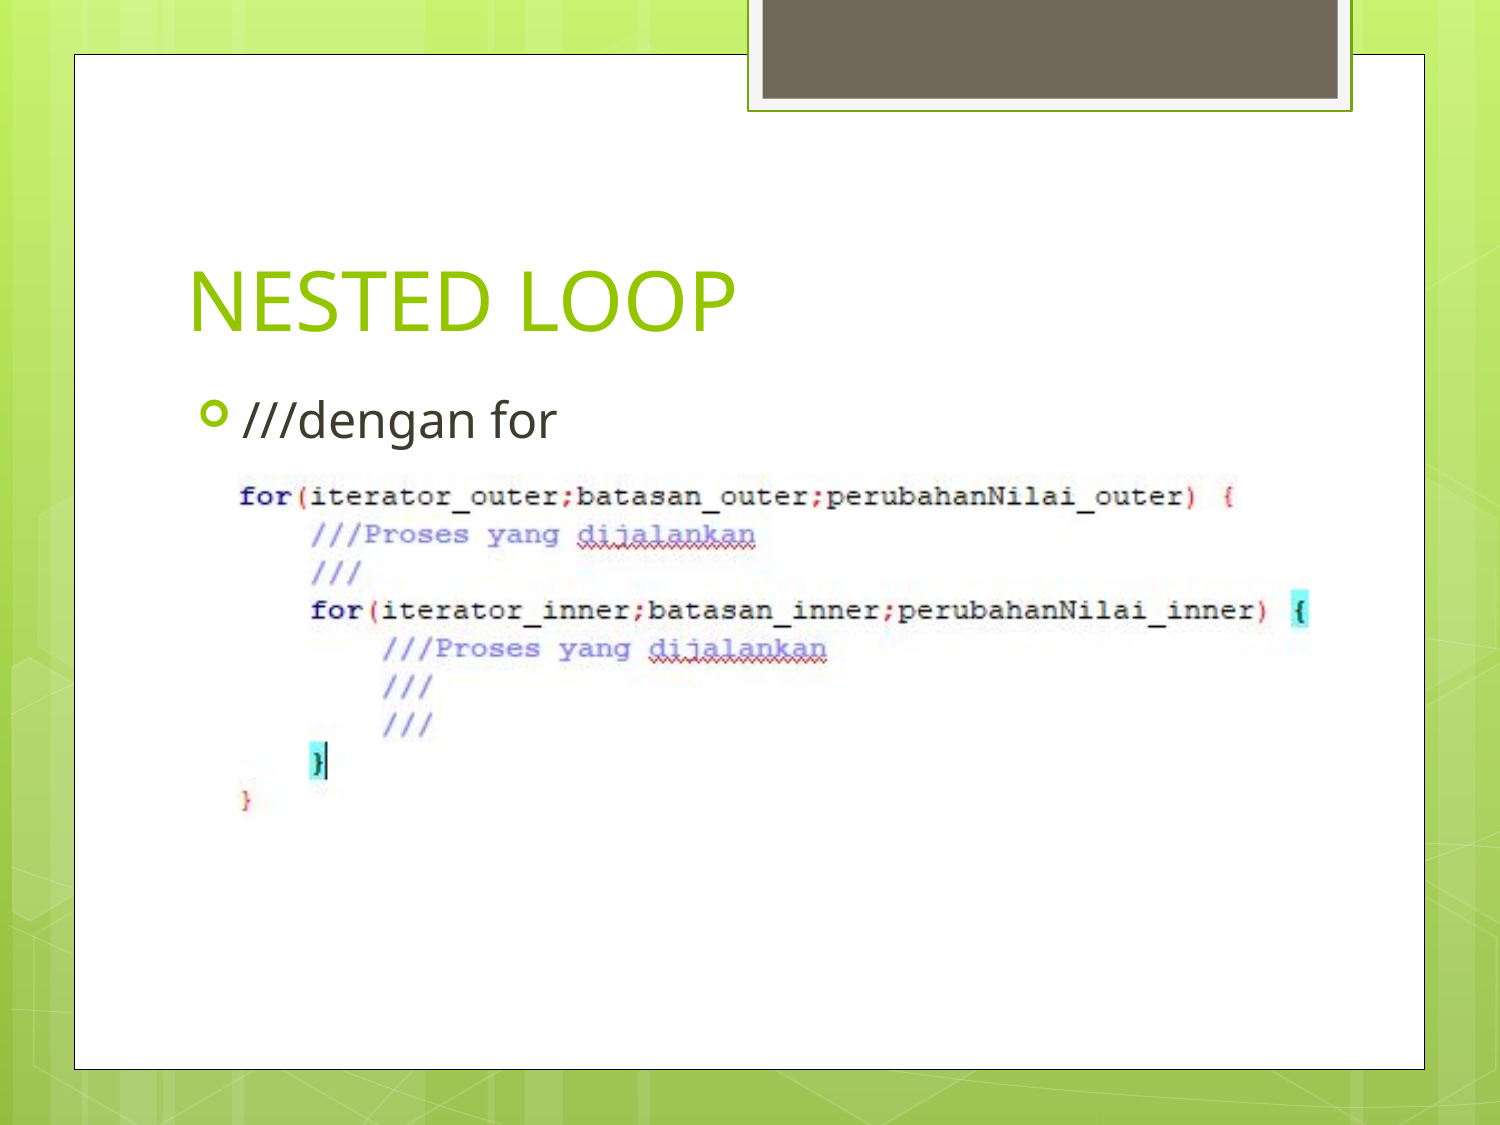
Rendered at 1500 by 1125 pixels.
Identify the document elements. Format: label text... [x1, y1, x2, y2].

title NESTED LOOP [171, 168, 1324, 357]
list ///dengan for [171, 381, 1283, 957]
picture [203, 474, 1326, 826]
